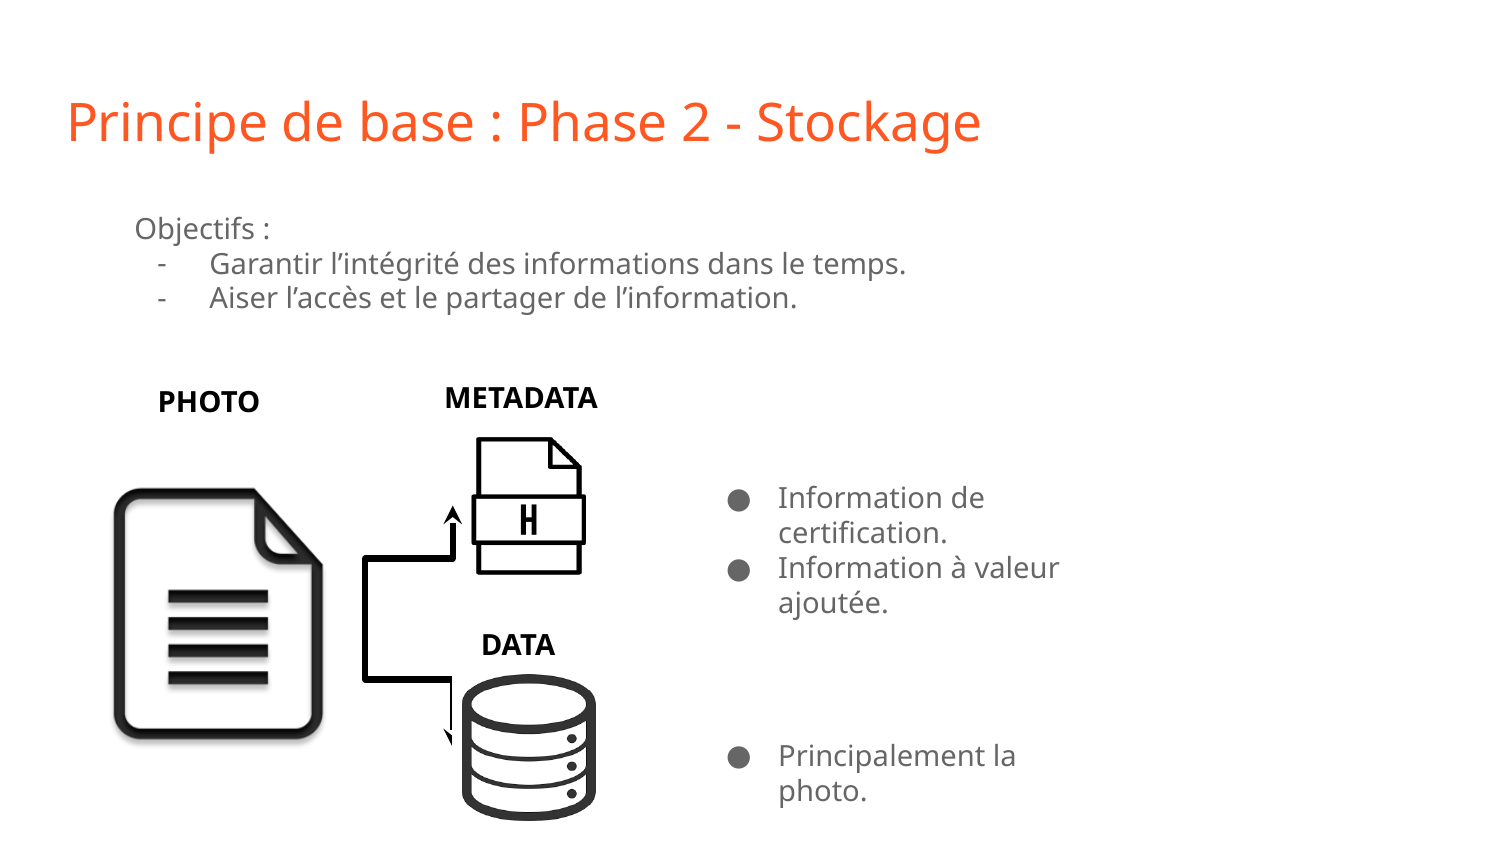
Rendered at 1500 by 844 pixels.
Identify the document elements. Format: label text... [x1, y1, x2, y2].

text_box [71, 363, 1129, 821]
text_box Objectifs : Garantir l’intégrité des informations dans le temps. Aiser l’accès et le partager de l’information. [119, 194, 1244, 330]
title Principe de base : Phase 2 - Stockage [51, 72, 1449, 167]
